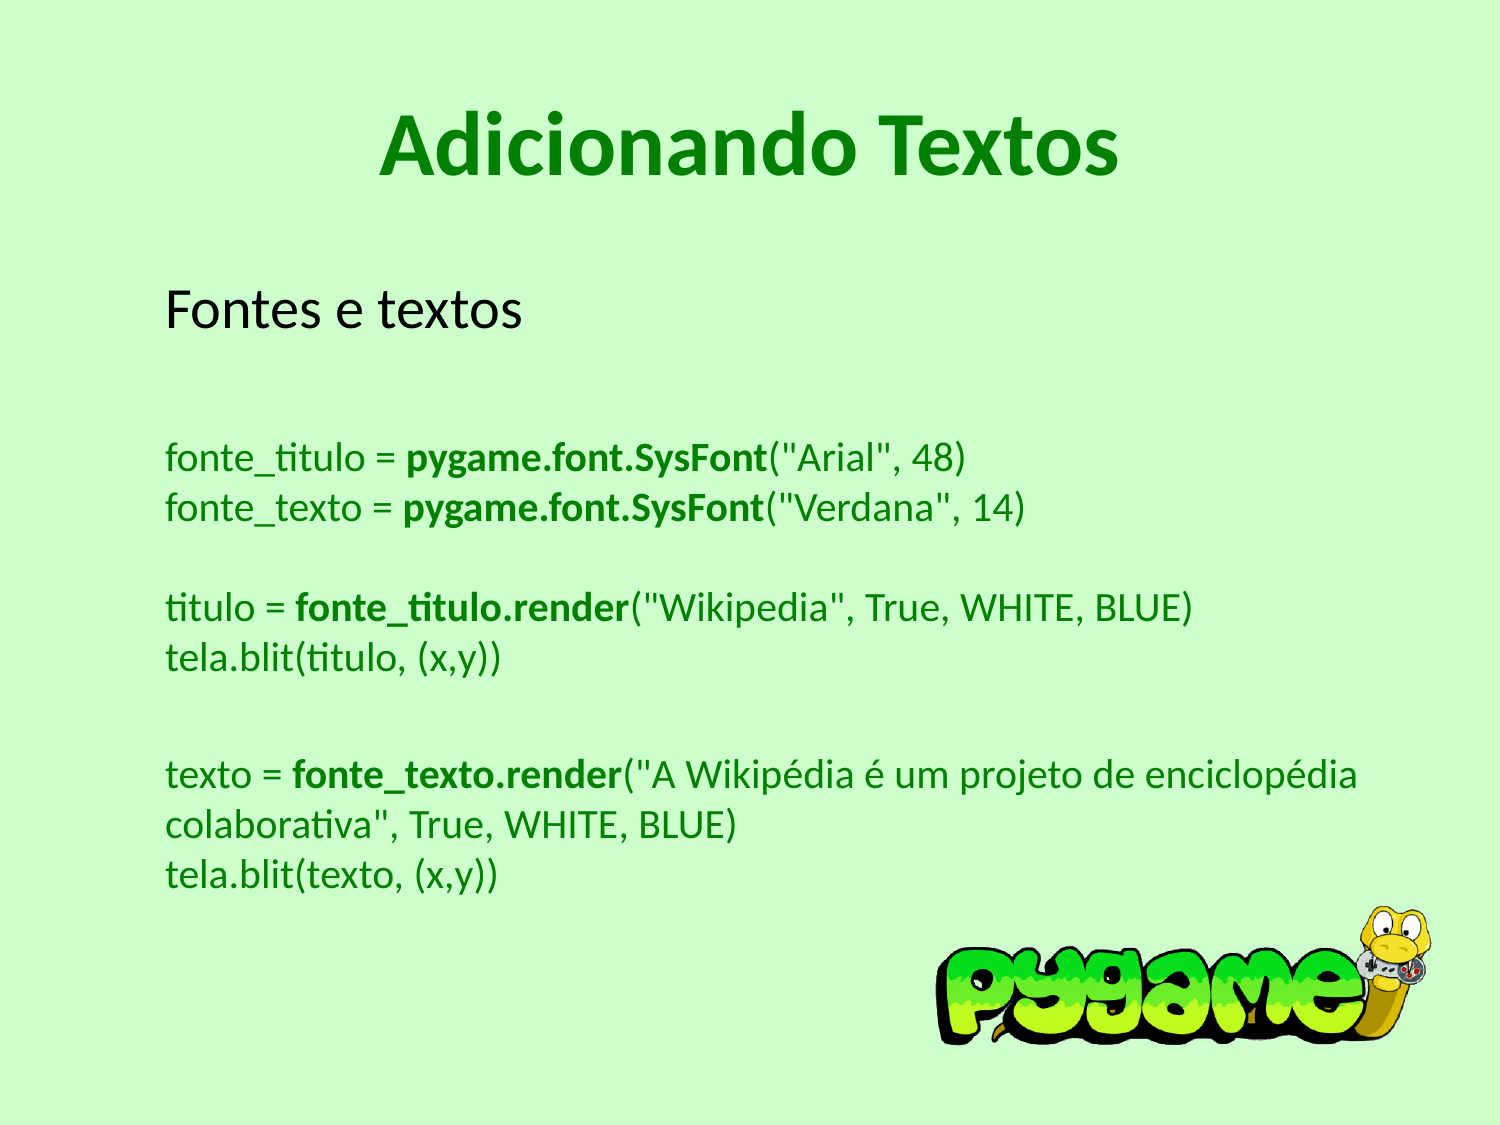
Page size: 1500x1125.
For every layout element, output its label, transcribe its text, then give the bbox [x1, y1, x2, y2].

title Adicionando Textos [75, 45, 1425, 233]
picture [931, 900, 1436, 1051]
list Fontes e textos fonte_titulo = pygame.font.SysFont("Arial", 48) fonte_texto = pygame.font.SysFont("Verdana", 14) titulo = fonte_titulo.render("Wikipedia", True, WHITE, BLUE) tela.blit(titulo, (x,y)) texto = fonte_texto.render("A Wikipédia é um projeto de enciclopédia colaborativa", True, WHITE, BLUE) tela.blit(texto, (x,y)) [75, 262, 1425, 1005]
